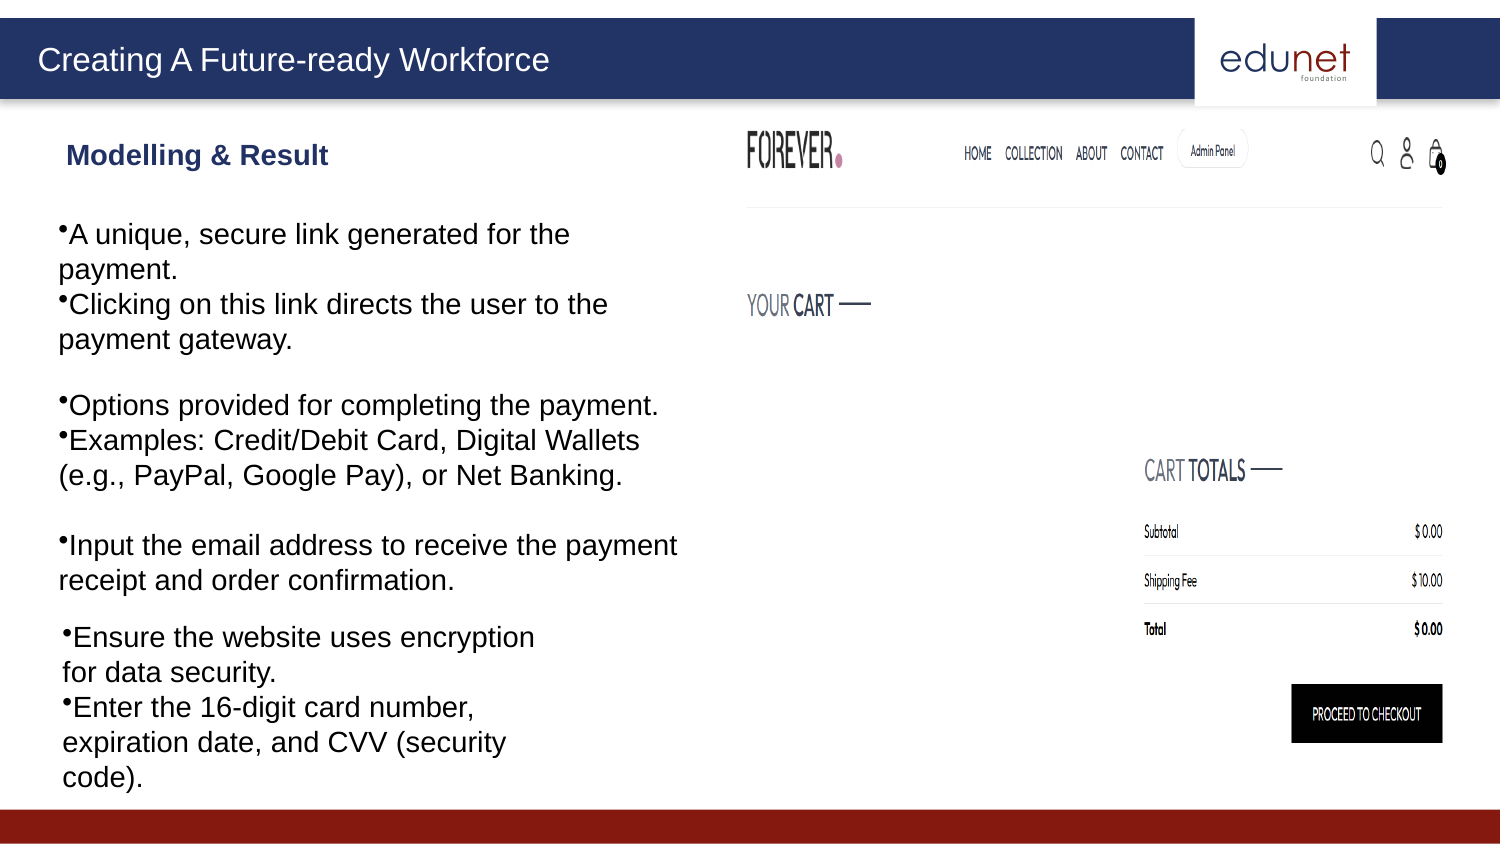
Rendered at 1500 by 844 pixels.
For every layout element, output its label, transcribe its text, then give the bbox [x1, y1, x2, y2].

text_box Ensure the website uses encryption for data security. Enter the 16-digit card number, expiration date, and CVV (security code). [47, 576, 562, 801]
text_box A unique, secure link generated for the payment. Clicking on this link directs the user to the payment gateway. [43, 162, 673, 363]
text_box [43, 0, 238, 103]
text_box Modelling & Result [51, 129, 676, 162]
text_box Options provided for completing the payment. Examples: Credit/Debit Card, Digital Wallets (e.g., PayPal, Google Pay), or Net Banking. Input the email address to receive the payment receipt and order confirmation. [43, 378, 673, 639]
picture [1215, 38, 1356, 86]
picture [678, 128, 1479, 792]
